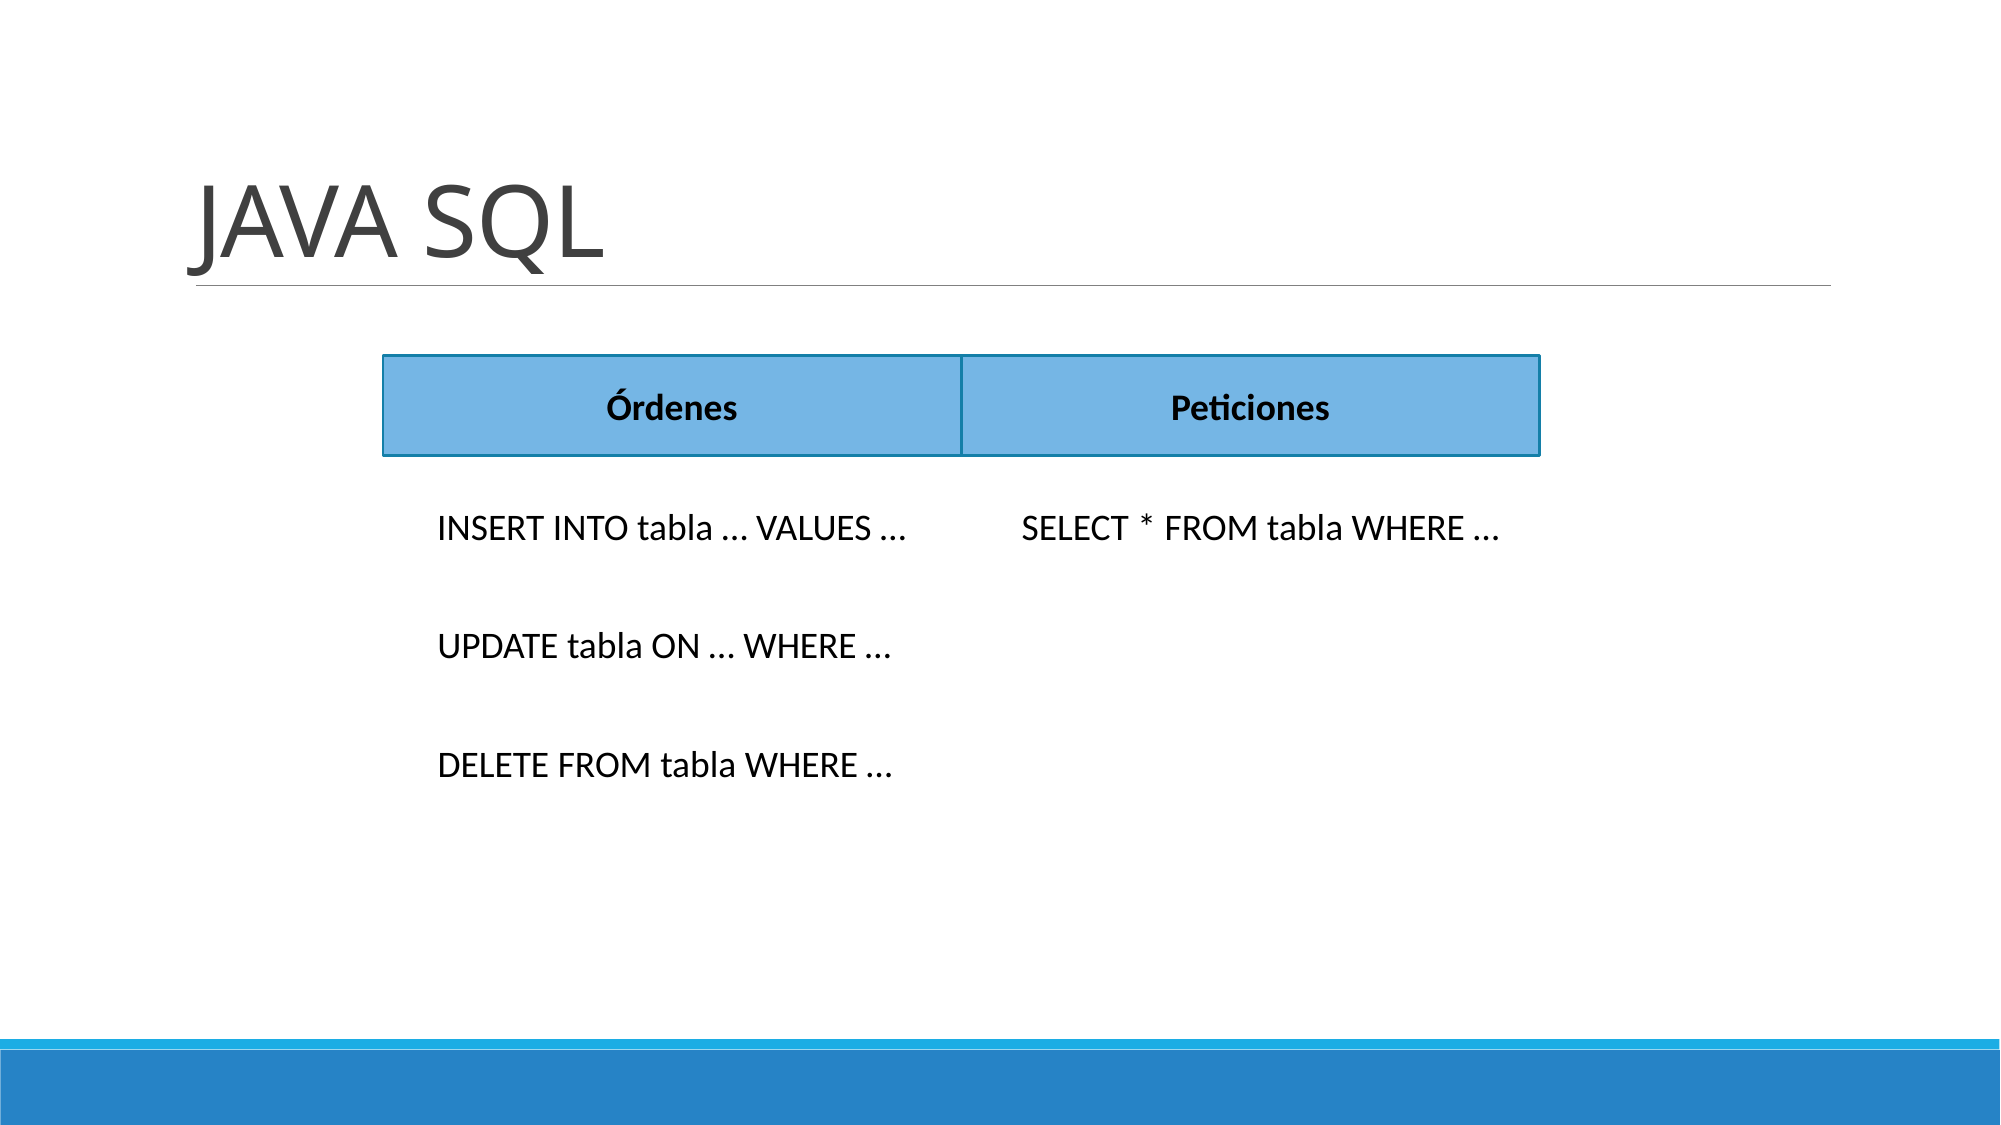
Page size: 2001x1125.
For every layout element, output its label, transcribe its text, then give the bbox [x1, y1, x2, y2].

text_box Peticiones [960, 354, 1541, 457]
text_box INSERT INTO tabla … VALUES … [422, 495, 922, 556]
text_box Órdenes [382, 354, 960, 457]
title JAVA SQL [180, 47, 1830, 285]
text_box DELETE FROM tabla WHERE … [423, 732, 908, 793]
text_box SELECT * FROM tabla WHERE … [1006, 495, 1515, 556]
text_box UPDATE tabla ON … WHERE … [422, 614, 907, 674]
